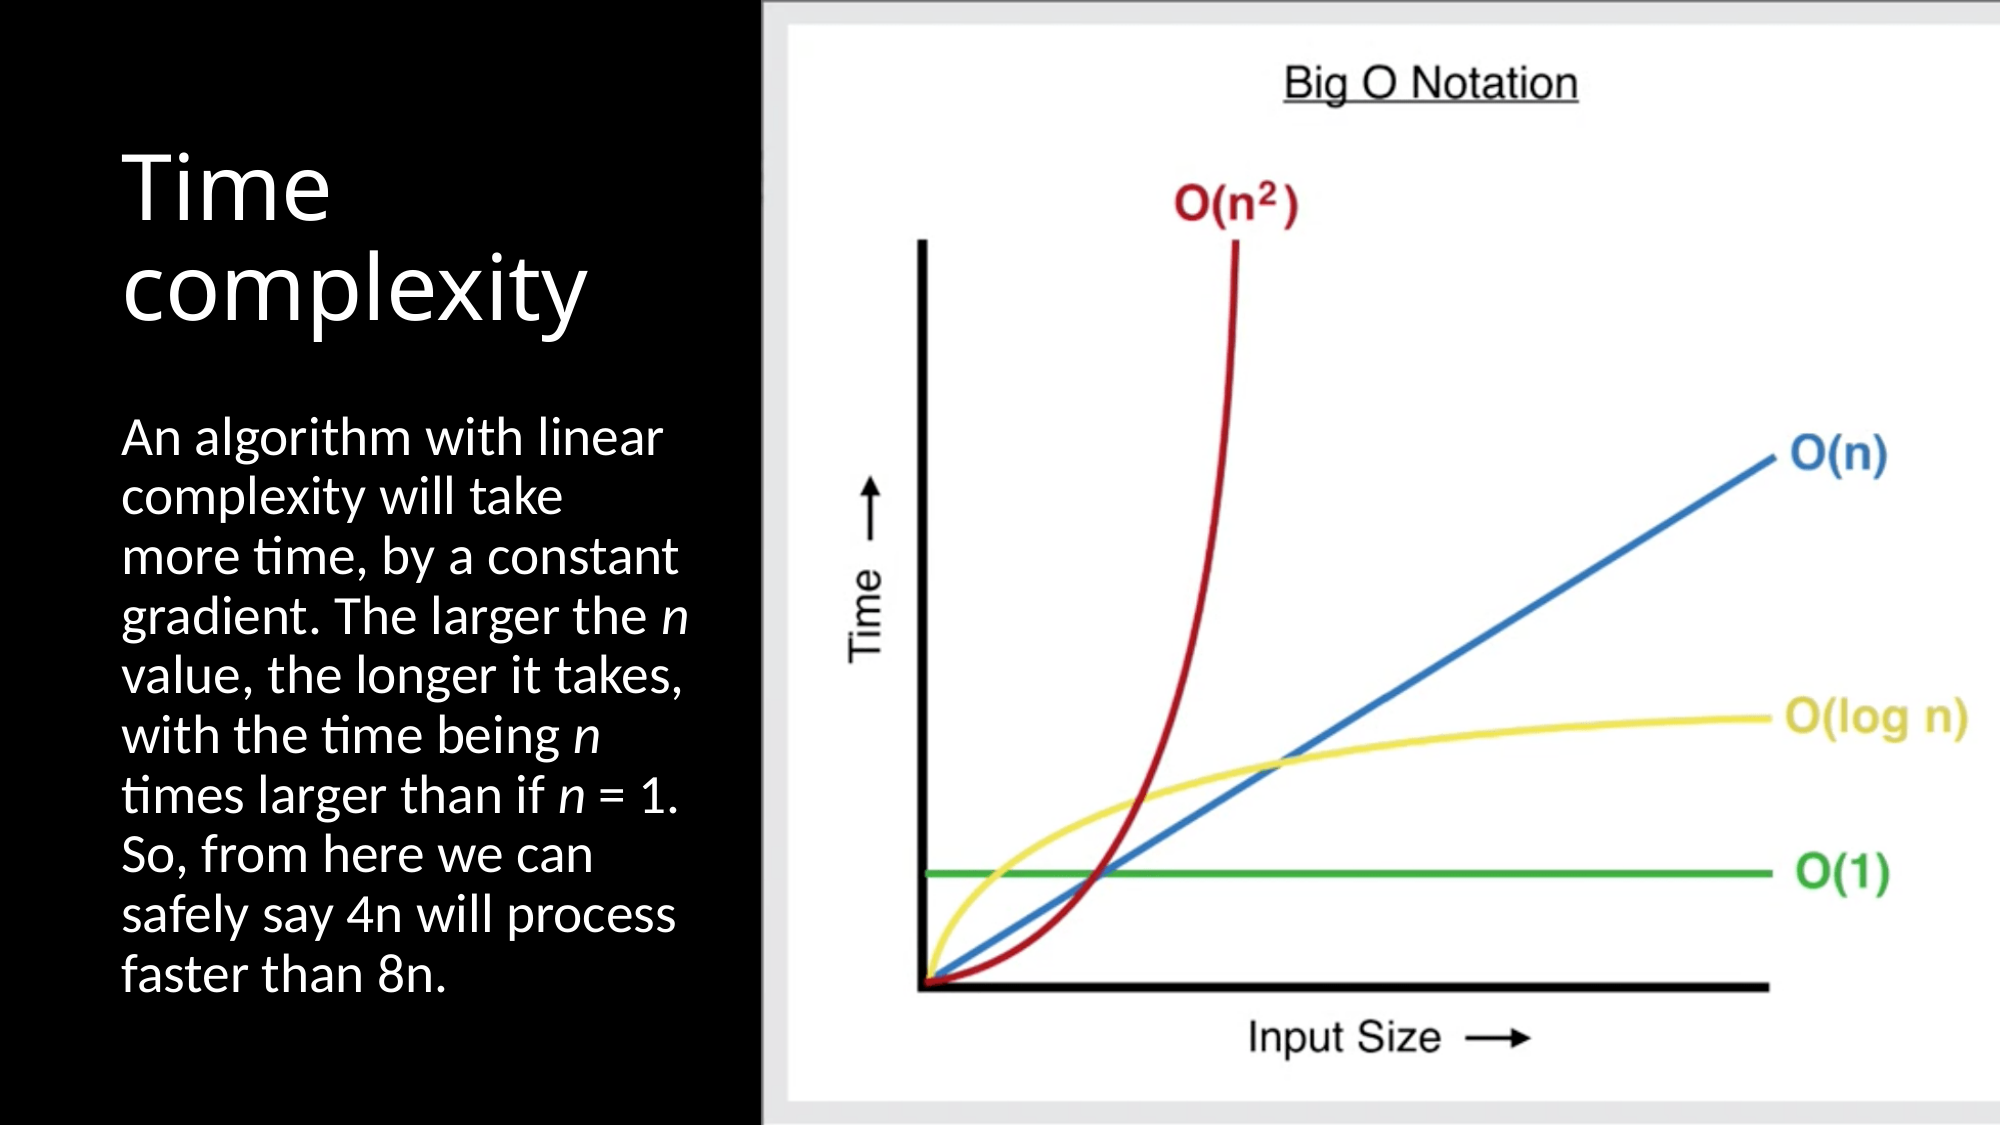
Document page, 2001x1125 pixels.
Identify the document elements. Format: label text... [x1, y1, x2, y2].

picture [760, 0, 2000, 1125]
title Time complexity [106, 103, 706, 379]
list An algorithm with linear complexity will take more time, by a constant gradient. The larger the n value, the longer it takes, with the time being n times larger than if n = 1. So, from here we can safely say 4n will process faster than 8n. [106, 399, 706, 1021]
